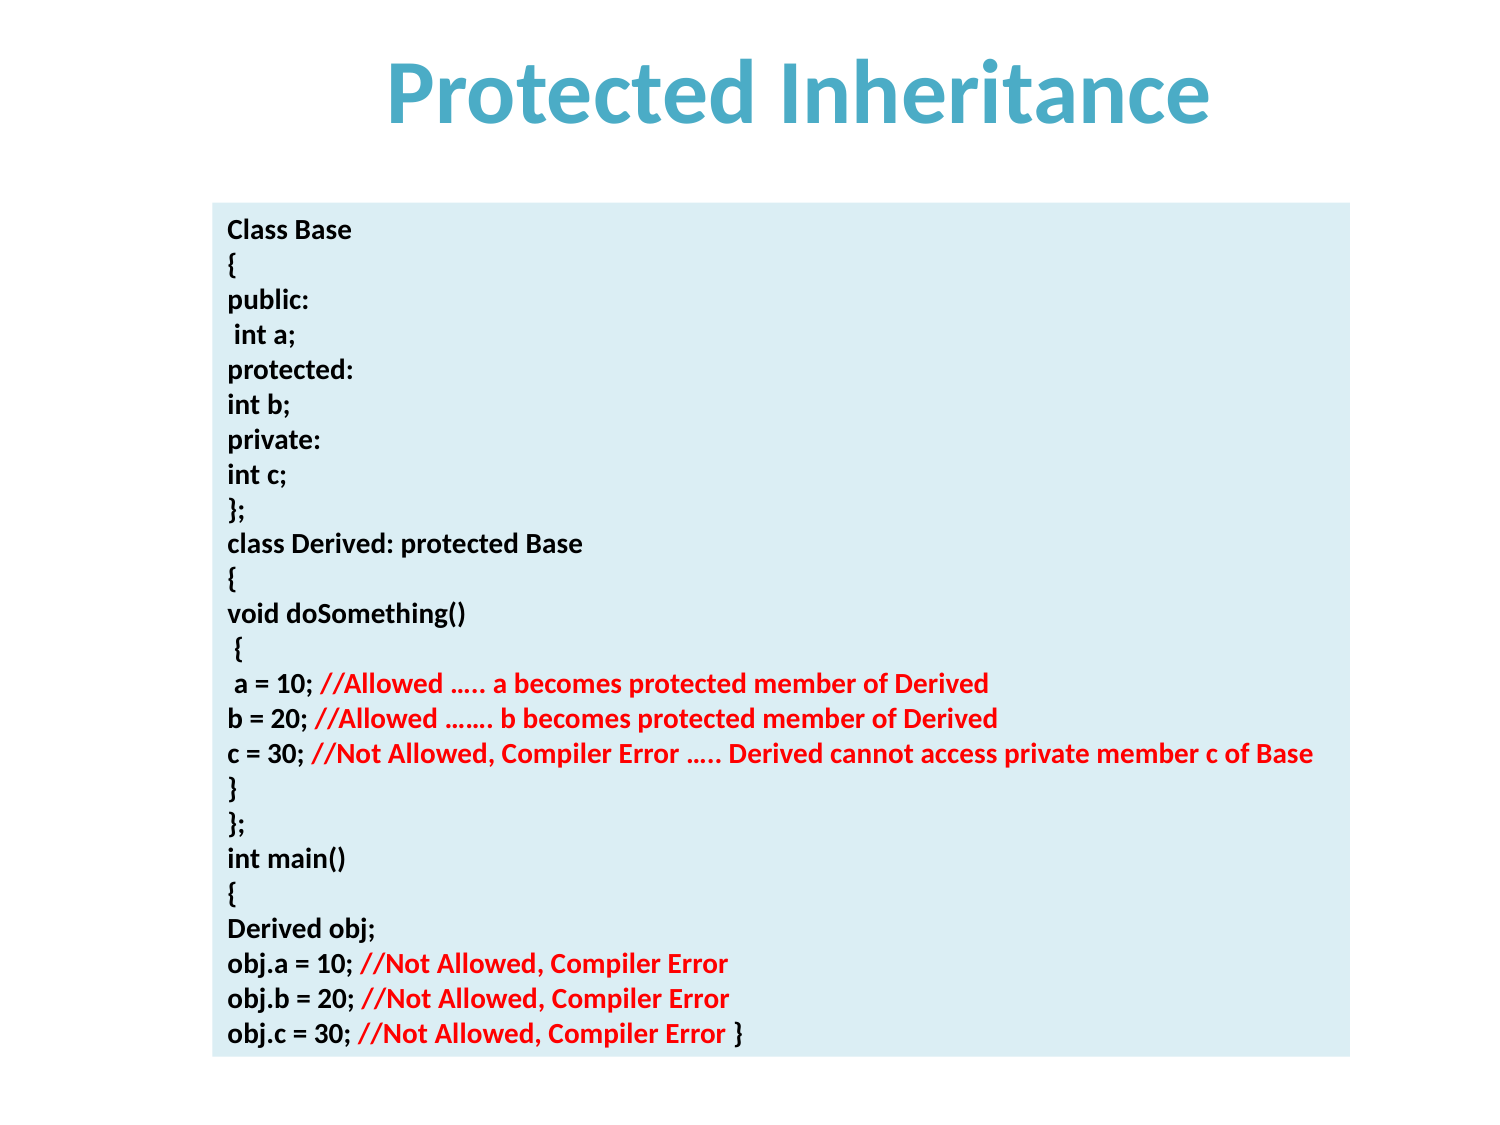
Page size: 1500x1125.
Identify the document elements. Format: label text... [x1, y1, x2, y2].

text_box Protected Inheritance [262, 24, 1263, 150]
text_box Class Base { public: int a; protected: int b; private: int c; }; class Derived: protected Base { void doSomething() { a = 10; //Allowed ….. a becomes protected member of Derived b = 20; //Allowed ……. b becomes protected member of Derived c = 30; //Not Allowed, Compiler Error ….. Derived cannot access private member c of Base } }; int main() { Derived obj; obj.a = 10; //Not Allowed, Compiler Error obj.b = 20; //Not Allowed, Compiler Error obj.c = 30; //Not Allowed, Compiler Error } [212, 202, 1350, 1057]
